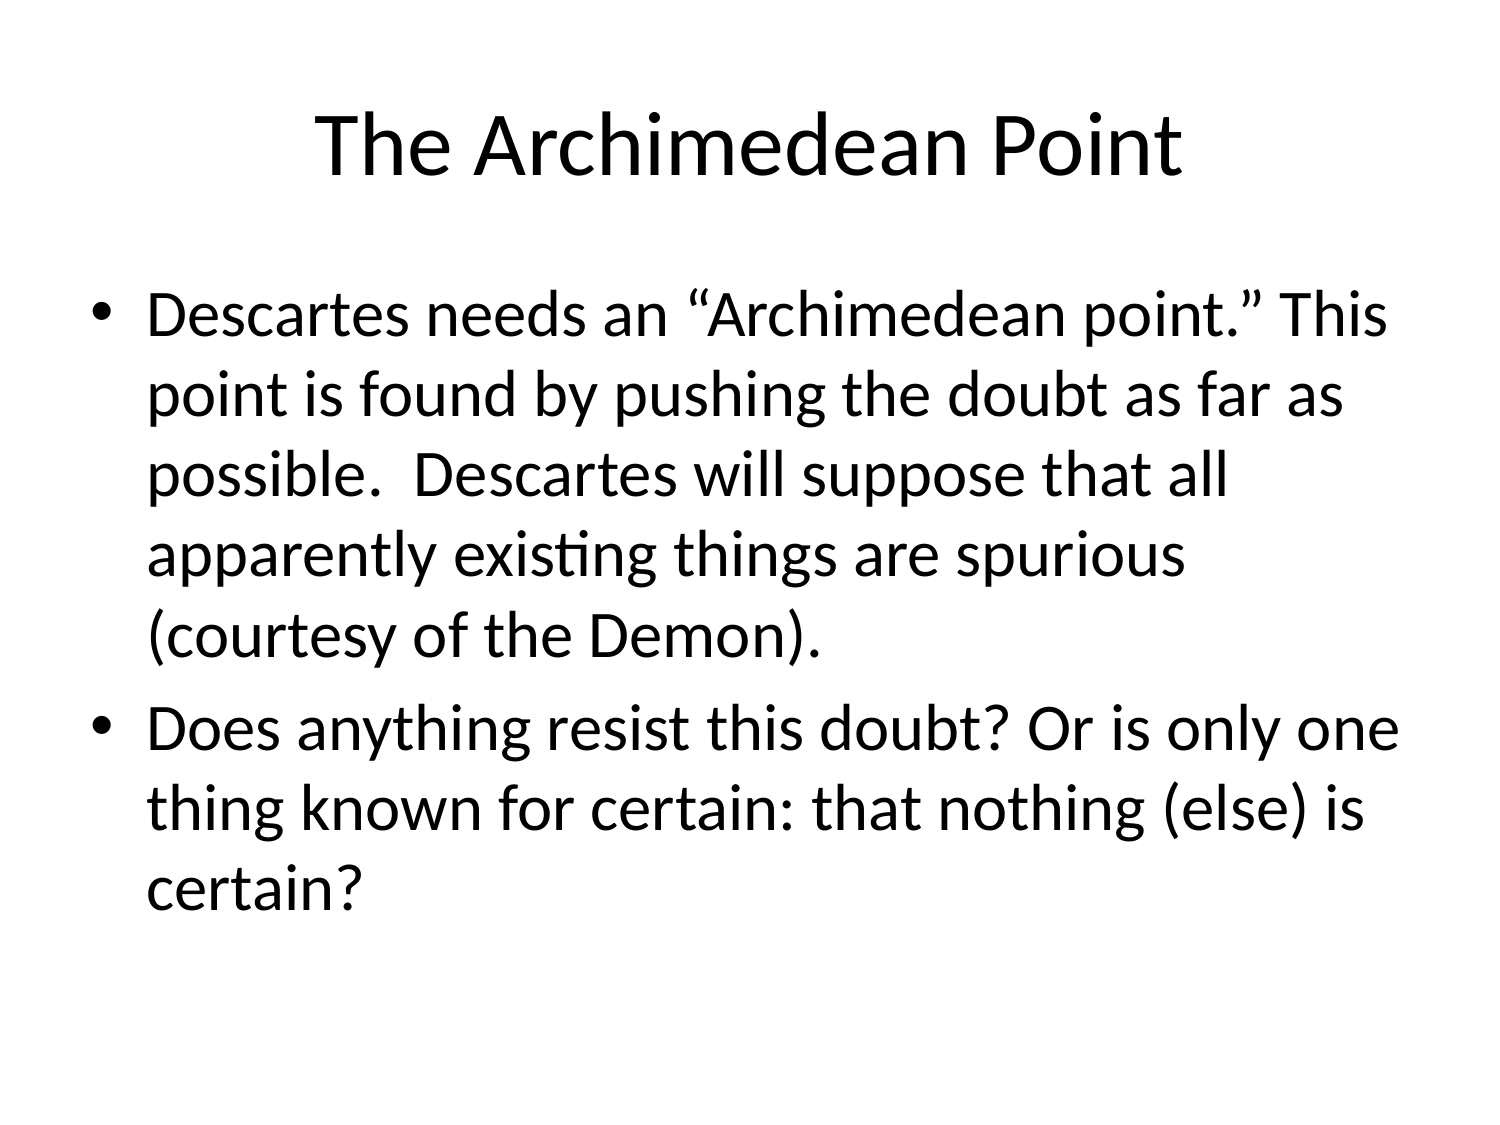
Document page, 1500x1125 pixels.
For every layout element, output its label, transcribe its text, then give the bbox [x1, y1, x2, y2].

list Descartes needs an “Archimedean point.” This point is found by pushing the doubt as far as possible. Descartes will suppose that all apparently existing things are spurious (courtesy of the Demon). Does anything resist this doubt? Or is only one thing known for certain: that nothing (else) is certain? [75, 262, 1425, 1005]
title The Archimedean Point [75, 45, 1425, 233]
